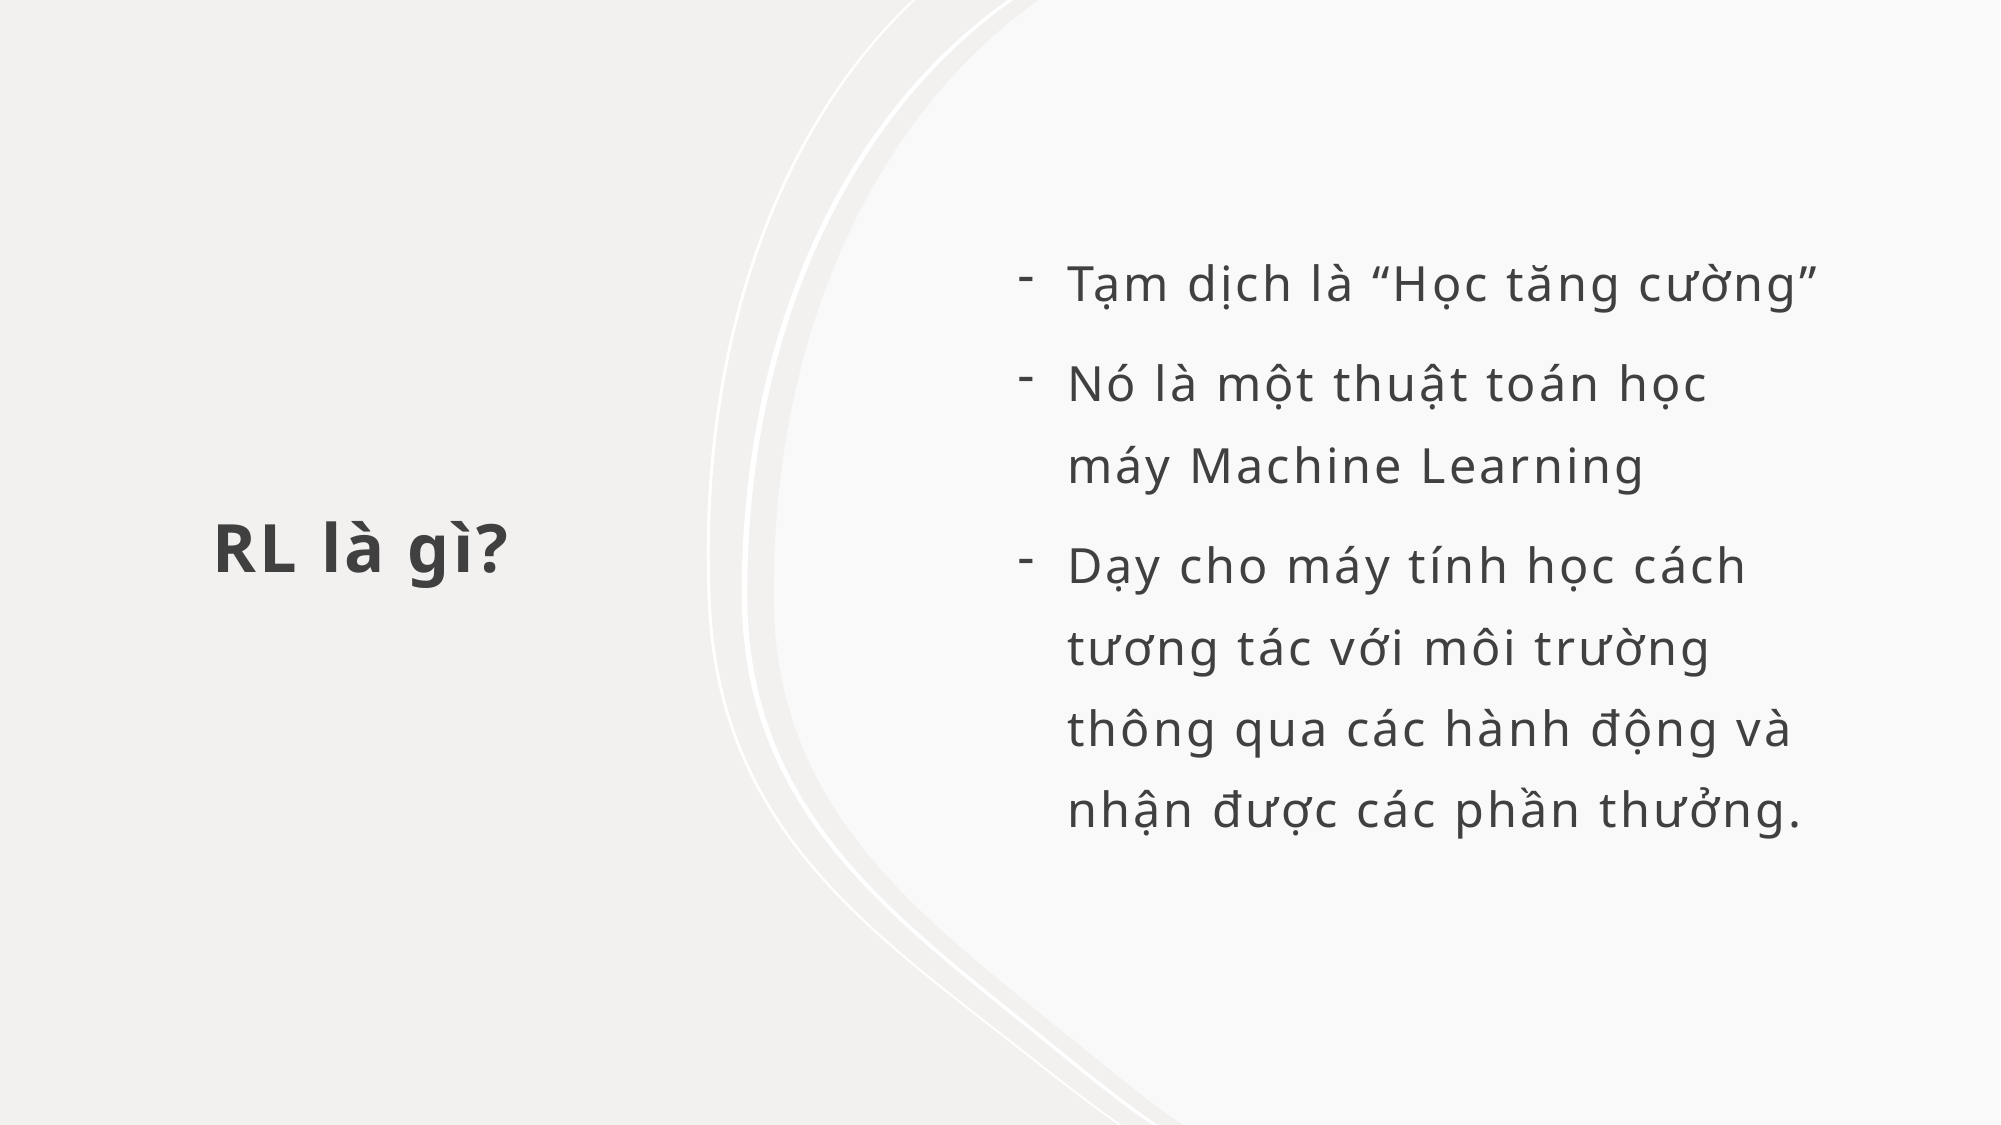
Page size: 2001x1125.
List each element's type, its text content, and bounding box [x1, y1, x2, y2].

text_box [0, 0, 706, 1125]
title RL là gì? [194, 181, 690, 883]
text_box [706, 0, 2000, 1125]
